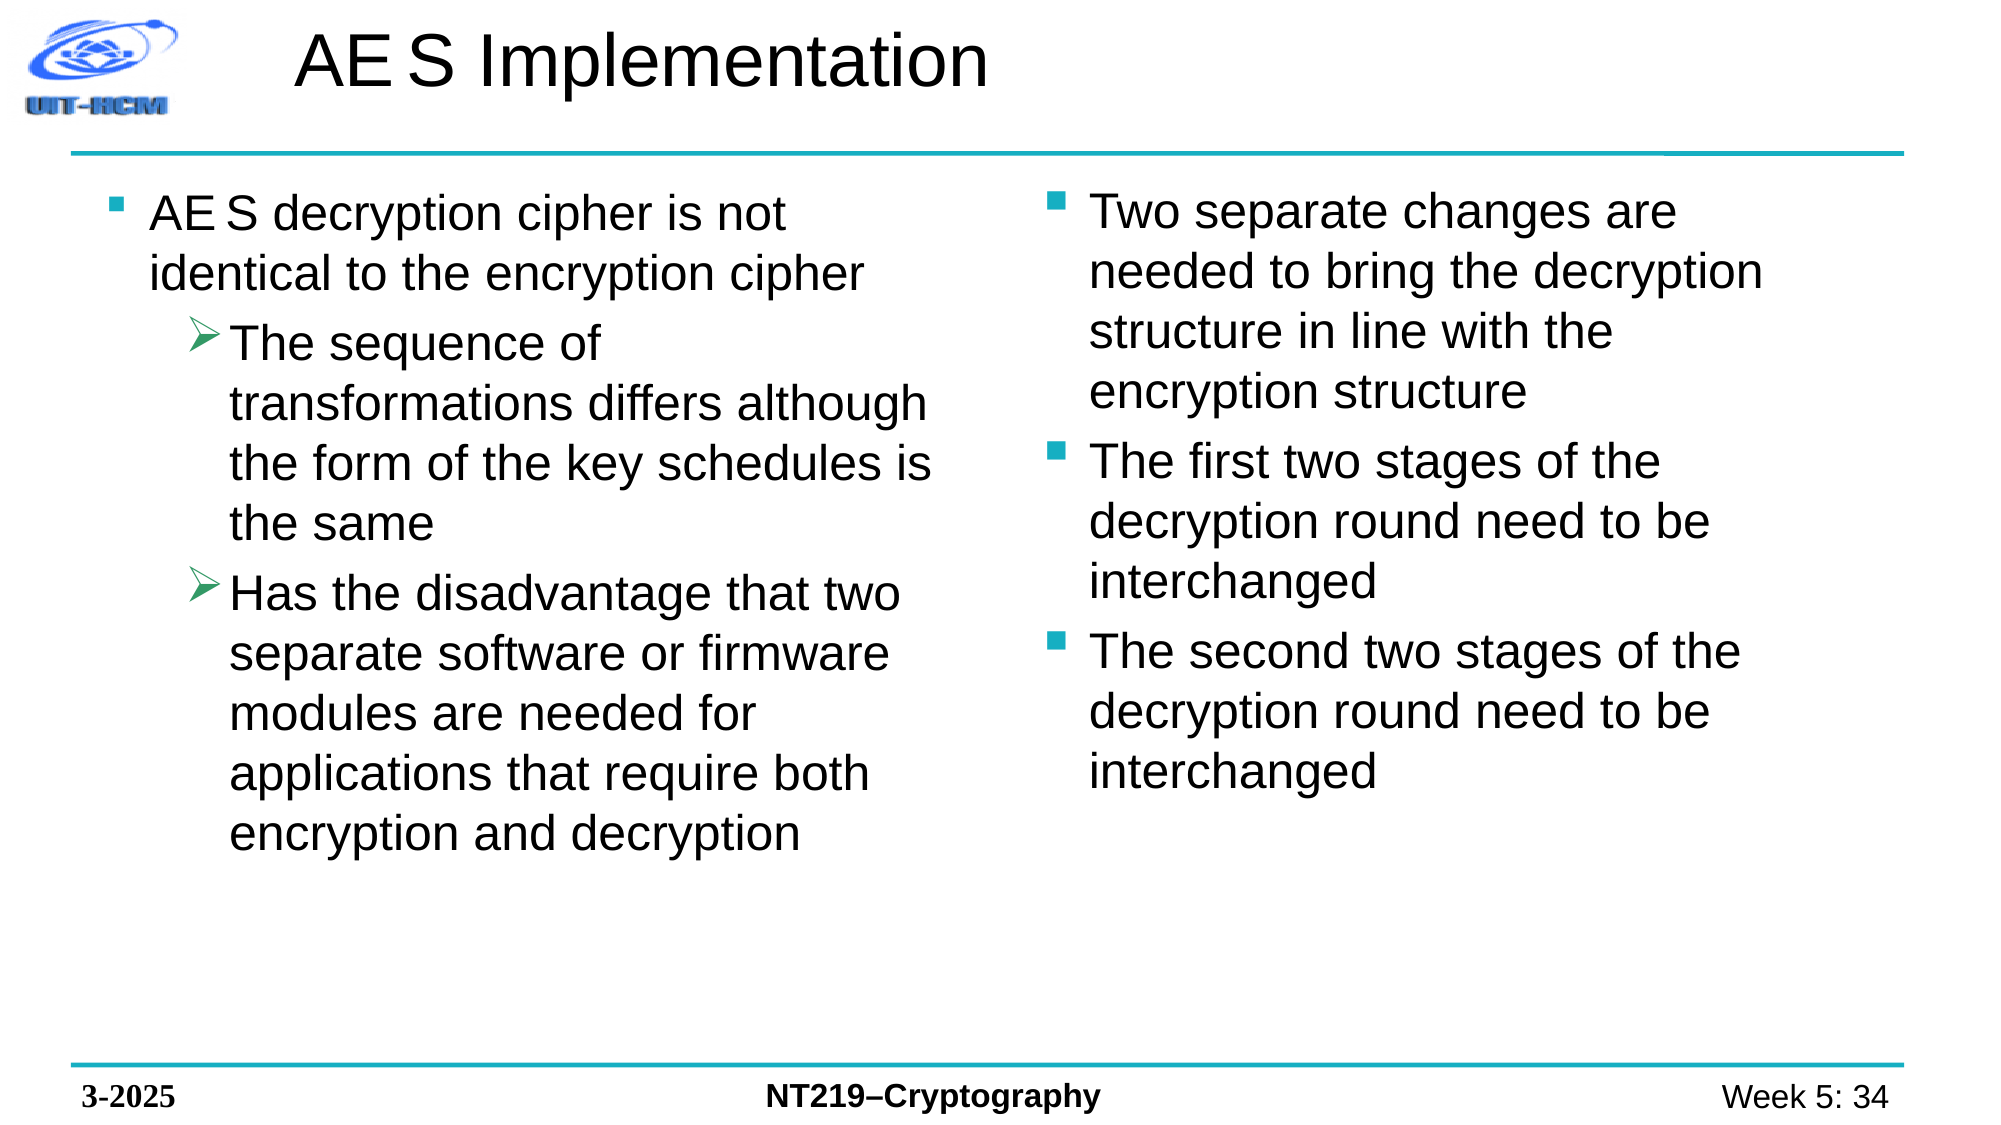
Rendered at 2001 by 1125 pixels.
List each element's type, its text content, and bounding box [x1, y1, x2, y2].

list A E S decryption cipher is not identical to the encryption cipher The sequence of transformations differs although the form of the key schedules is the same Has the disadvantage that two separate software or firmware modules are needed for applications that require both encryption and decryption [90, 172, 975, 1031]
list Two separate changes are needed to bring the decryption structure in line with the encryption structure The first two stages of the decryption round need to be interchanged The second two stages of the decryption round need to be interchanged [1027, 171, 1806, 894]
picture [7, 8, 197, 125]
title A E S Implementation [279, 0, 1630, 159]
